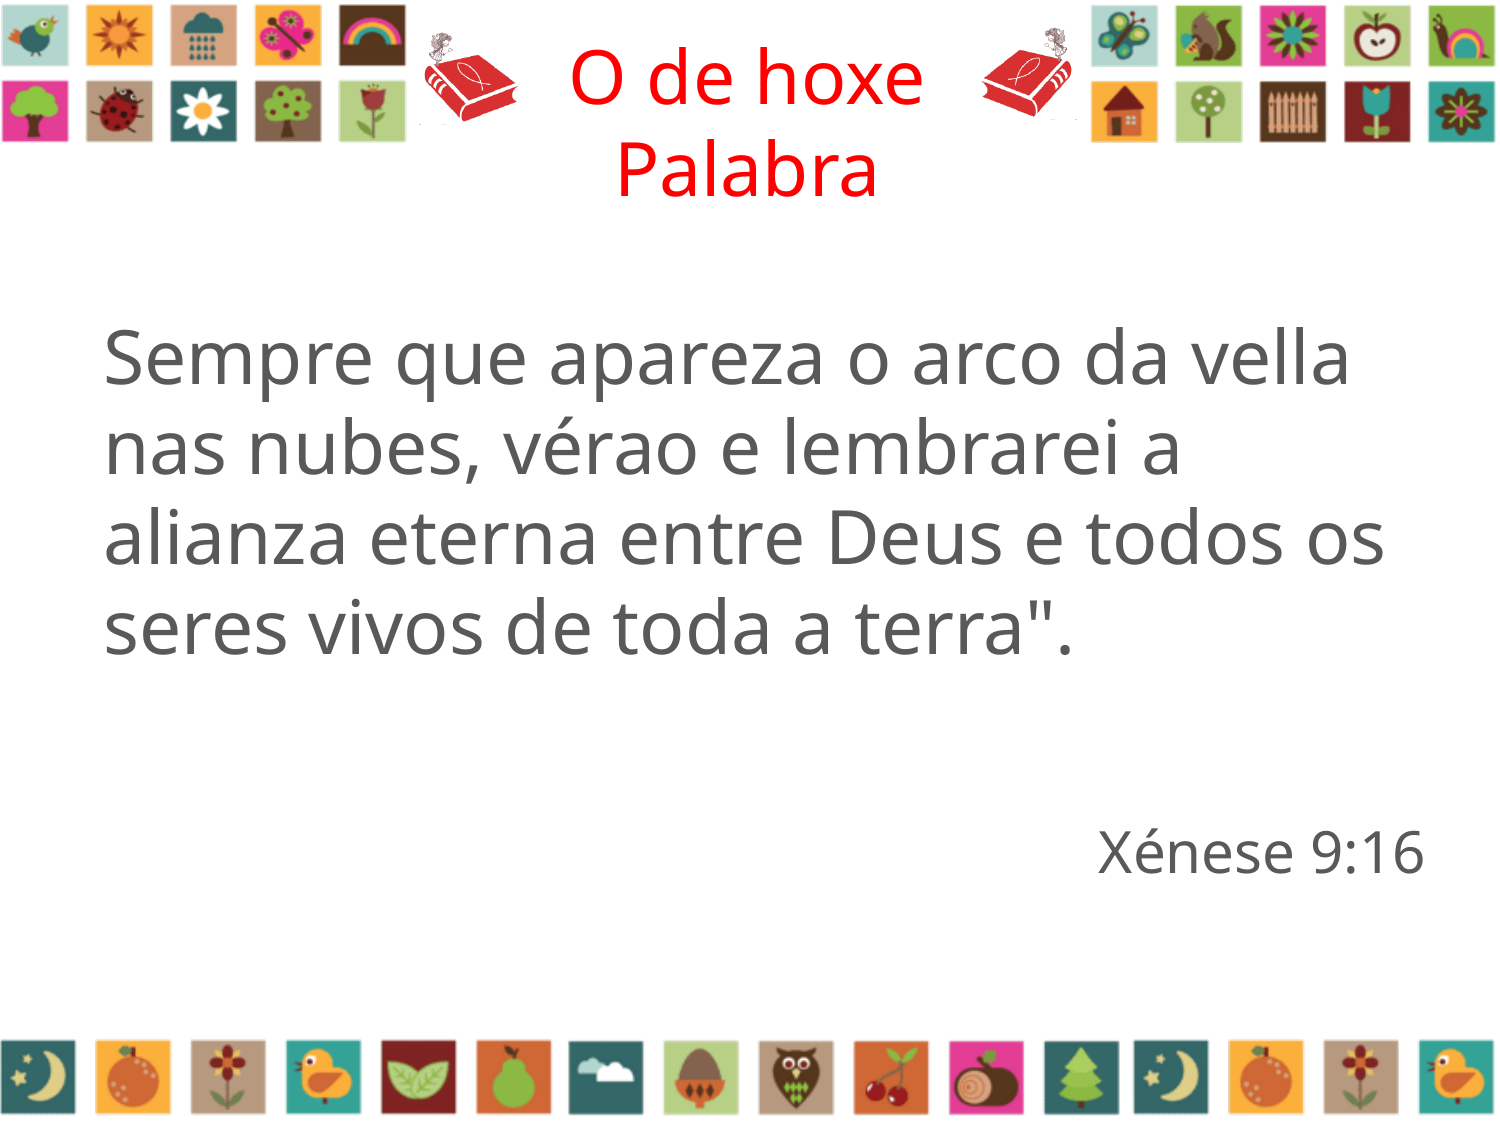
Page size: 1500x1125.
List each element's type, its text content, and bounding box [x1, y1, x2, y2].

picture [0, 3, 550, 150]
picture [950, 3, 1500, 150]
text_box Sempre que apareza o arco da vella nas nubes, vérao e lembrarei a alianza eterna entre Deus e todos os seres vivos de toda a terra". [88, 302, 1436, 678]
text_box O de hoxe Palabra [414, 13, 1080, 219]
text_box Xénese 9:16 [808, 807, 1441, 893]
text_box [0, 1028, 1500, 1118]
